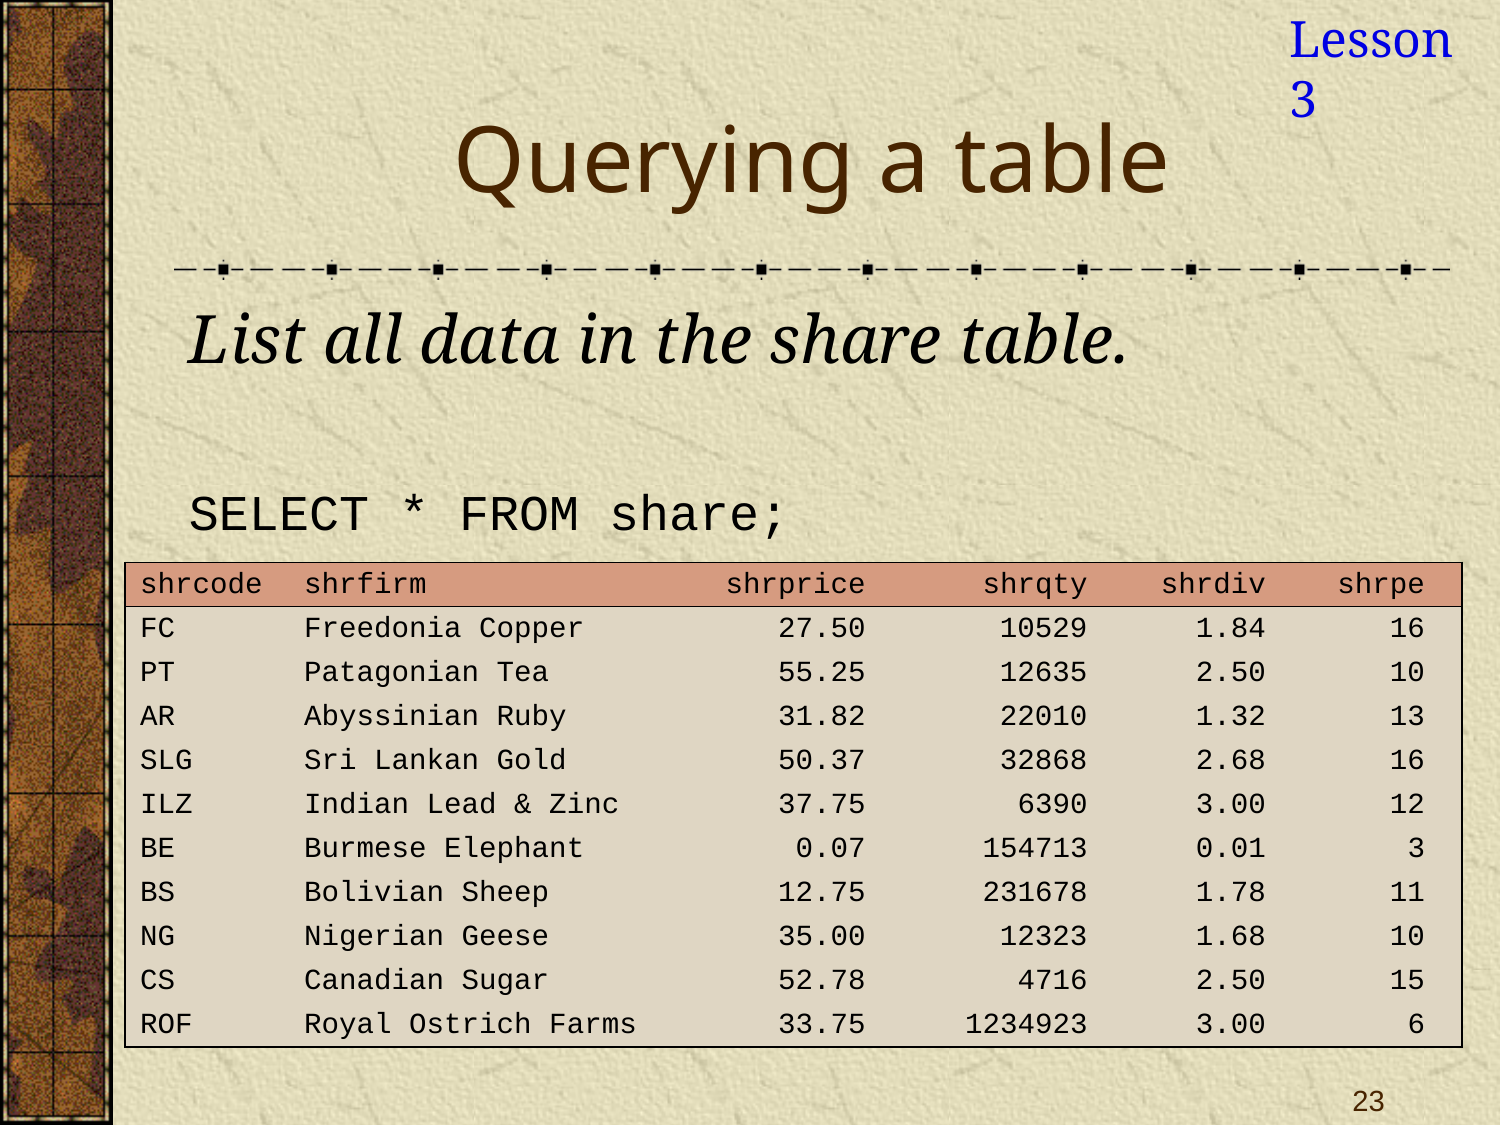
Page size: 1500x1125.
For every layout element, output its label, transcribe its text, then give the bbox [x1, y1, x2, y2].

table_cell PT [126, 651, 289, 695]
table_cell CS [126, 959, 289, 1003]
table_cell 12 [1303, 783, 1461, 827]
table_cell 55.25 [712, 651, 903, 695]
table_cell 33.75 [712, 1003, 903, 1046]
table_header shrprice [712, 563, 903, 606]
table_cell 12.75 [712, 871, 903, 915]
table_cell 50.37 [712, 739, 903, 783]
table_cell ROF [126, 1003, 289, 1046]
table_cell 3.00 [1125, 783, 1303, 827]
table_cell Indian Lead & Zinc [289, 783, 712, 827]
table_cell Nigerian Geese [289, 915, 712, 959]
table_cell 154713 [903, 827, 1125, 871]
title Querying a table [174, 62, 1451, 251]
table_cell 32868 [903, 739, 1125, 783]
table_cell BS [126, 871, 289, 915]
table_cell 10529 [903, 607, 1125, 651]
table_cell 10 [1303, 651, 1461, 695]
table_cell 1.68 [1125, 915, 1303, 959]
table_cell 1.32 [1125, 695, 1303, 739]
table_header shrfirm [289, 563, 712, 606]
table_cell Abyssinian Ruby [289, 695, 712, 739]
table_cell Sri Lankan Gold [289, 739, 712, 783]
table_cell 231678 [903, 871, 1125, 915]
table_cell 3.00 [1125, 1003, 1303, 1046]
table_cell 4716 [903, 959, 1125, 1003]
table_cell 0.01 [1125, 827, 1303, 871]
table_cell FC [126, 607, 289, 651]
table_cell 2.68 [1125, 739, 1303, 783]
table_cell 12323 [903, 915, 1125, 959]
table_cell 6390 [903, 783, 1125, 827]
table_cell 27.50 [712, 607, 903, 651]
table_cell 1.84 [1125, 607, 1303, 651]
table_header shrdiv [1125, 563, 1303, 606]
table_cell SLG [126, 739, 289, 783]
table_cell Royal Ostrich Farms [289, 1003, 712, 1046]
table_cell ILZ [126, 783, 289, 827]
table_cell Canadian Sugar [289, 959, 712, 1003]
slide_number 23 [1274, 1049, 1463, 1125]
table_cell 10 [1303, 915, 1461, 959]
table_cell 11 [1303, 871, 1461, 915]
text_box Lesson 3 [1274, 0, 1500, 135]
table_cell BE [126, 827, 289, 871]
table_cell Bolivian Sheep [289, 871, 712, 915]
table_cell 15 [1303, 959, 1461, 1003]
table_cell Freedonia Copper [289, 607, 712, 651]
table_cell Patagonian Tea [289, 651, 712, 695]
table_cell 1.78 [1125, 871, 1303, 915]
table_header shrpe [1303, 563, 1461, 606]
table_cell 1234923 [903, 1003, 1125, 1046]
table_cell AR [126, 695, 289, 739]
table_cell 52.78 [712, 959, 903, 1003]
table_cell 37.75 [712, 783, 903, 827]
table_cell 16 [1303, 739, 1461, 783]
table_cell 13 [1303, 695, 1461, 739]
table_cell 6 [1303, 1003, 1461, 1046]
table_cell 3 [1303, 827, 1461, 871]
table_cell 35.00 [712, 915, 903, 959]
table_cell 12635 [903, 651, 1125, 695]
table_cell 16 [1303, 607, 1461, 651]
table_header shrcode [126, 563, 289, 606]
table_cell 2.50 [1125, 651, 1303, 695]
table_header shrqty [903, 563, 1125, 606]
table_cell 22010 [903, 695, 1125, 739]
picture [0, 0, 1500, 1125]
table_cell NG [126, 915, 289, 959]
table_cell 31.82 [712, 695, 903, 739]
table_cell 2.50 [1125, 959, 1303, 1003]
table_cell Burmese Elephant [289, 827, 712, 871]
list List all data in the share table. SELECT * FROM share; [173, 289, 1449, 562]
table_cell 0.07 [712, 827, 903, 871]
